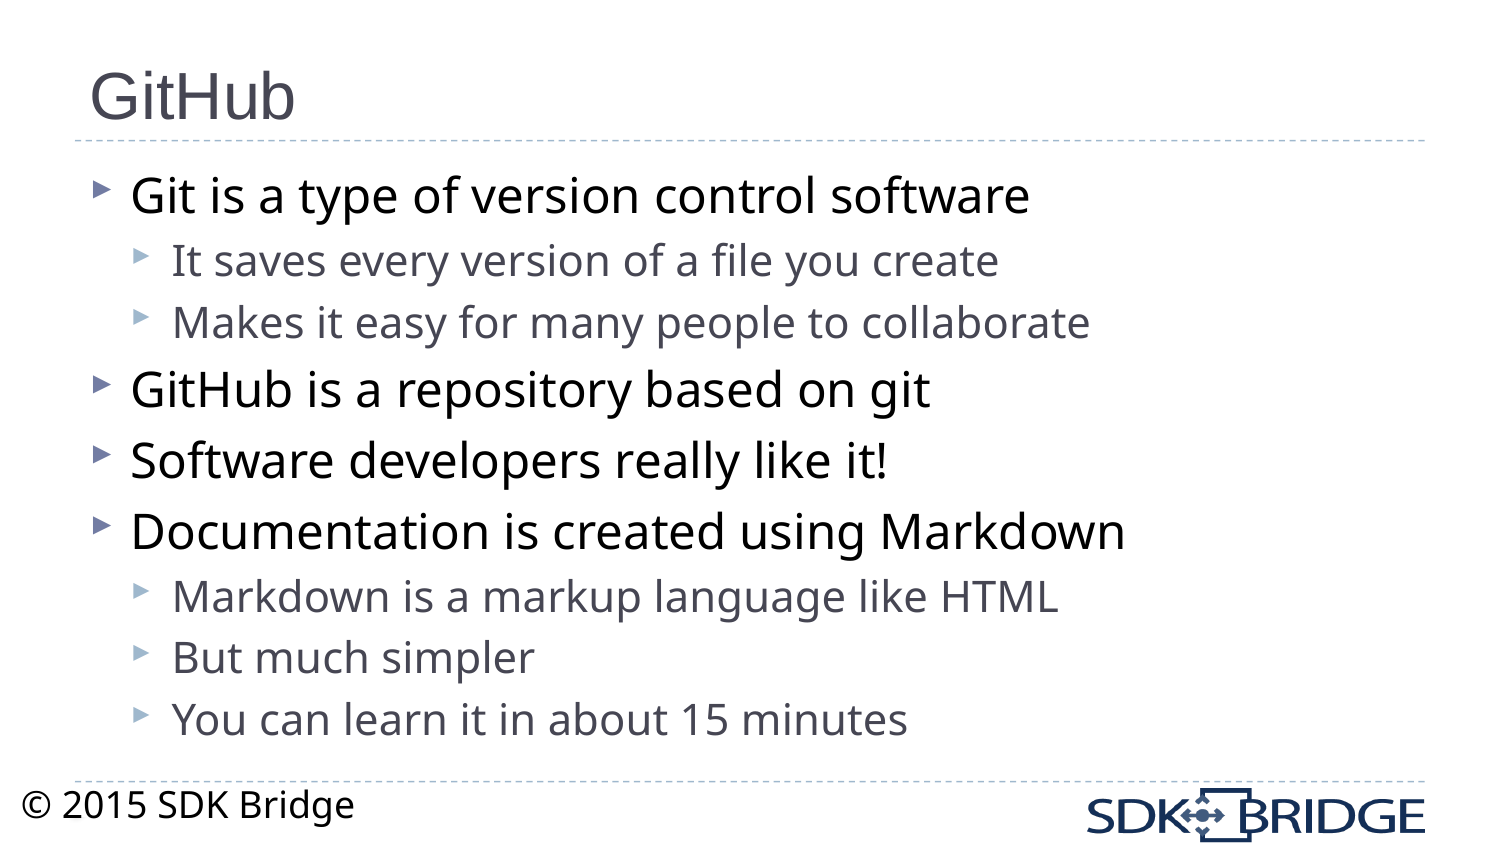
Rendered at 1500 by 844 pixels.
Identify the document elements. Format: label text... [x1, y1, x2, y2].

title GitHub [75, 18, 1425, 141]
list Git is a type of version control software It saves every version of a file you create Makes it easy for many people to collaborate GitHub is a repository based on git Software developers really like it! Documentation is created using Markdown Markdown is a markup language like HTML But much simpler You can learn it in about 15 minutes [75, 157, 1425, 758]
picture [1087, 788, 1425, 843]
